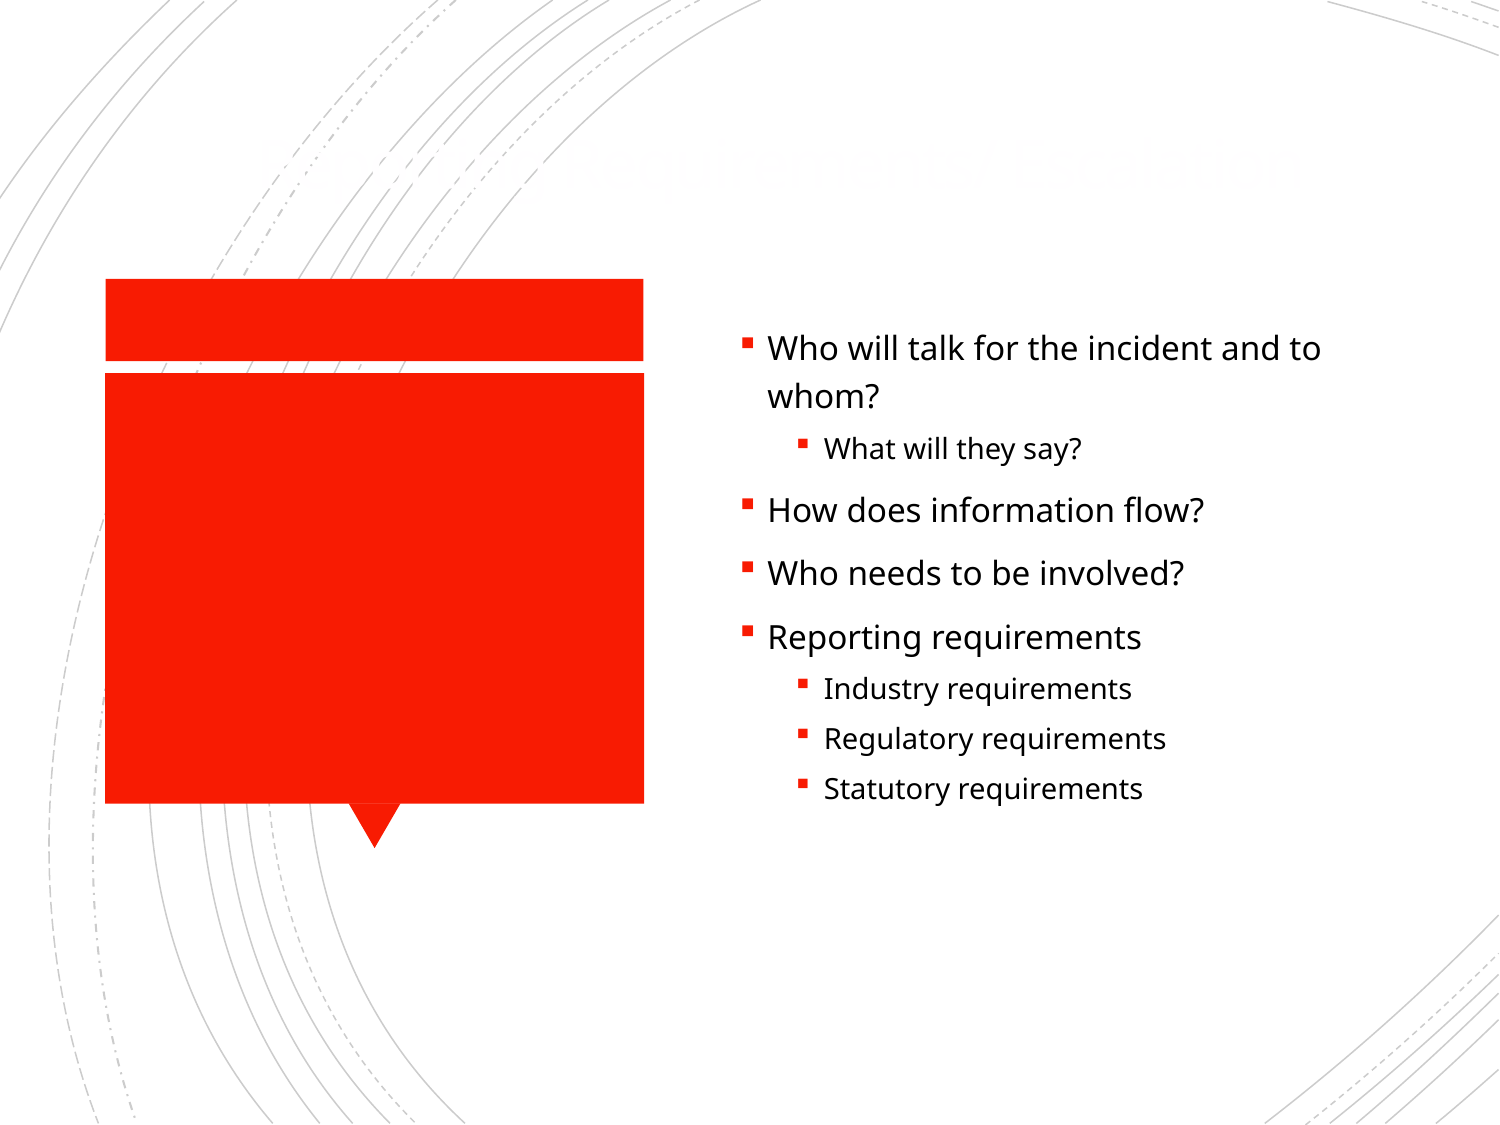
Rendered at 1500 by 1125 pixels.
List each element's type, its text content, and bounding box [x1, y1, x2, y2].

title Reporting Requirements/ Escalation [103, 59, 1460, 278]
list Who will talk for the incident and to whom? What will they say? How does information flow? Who needs to be involved? Reporting requirements Industry requirements Regulatory requirements Statutory requirements [724, 131, 1396, 993]
